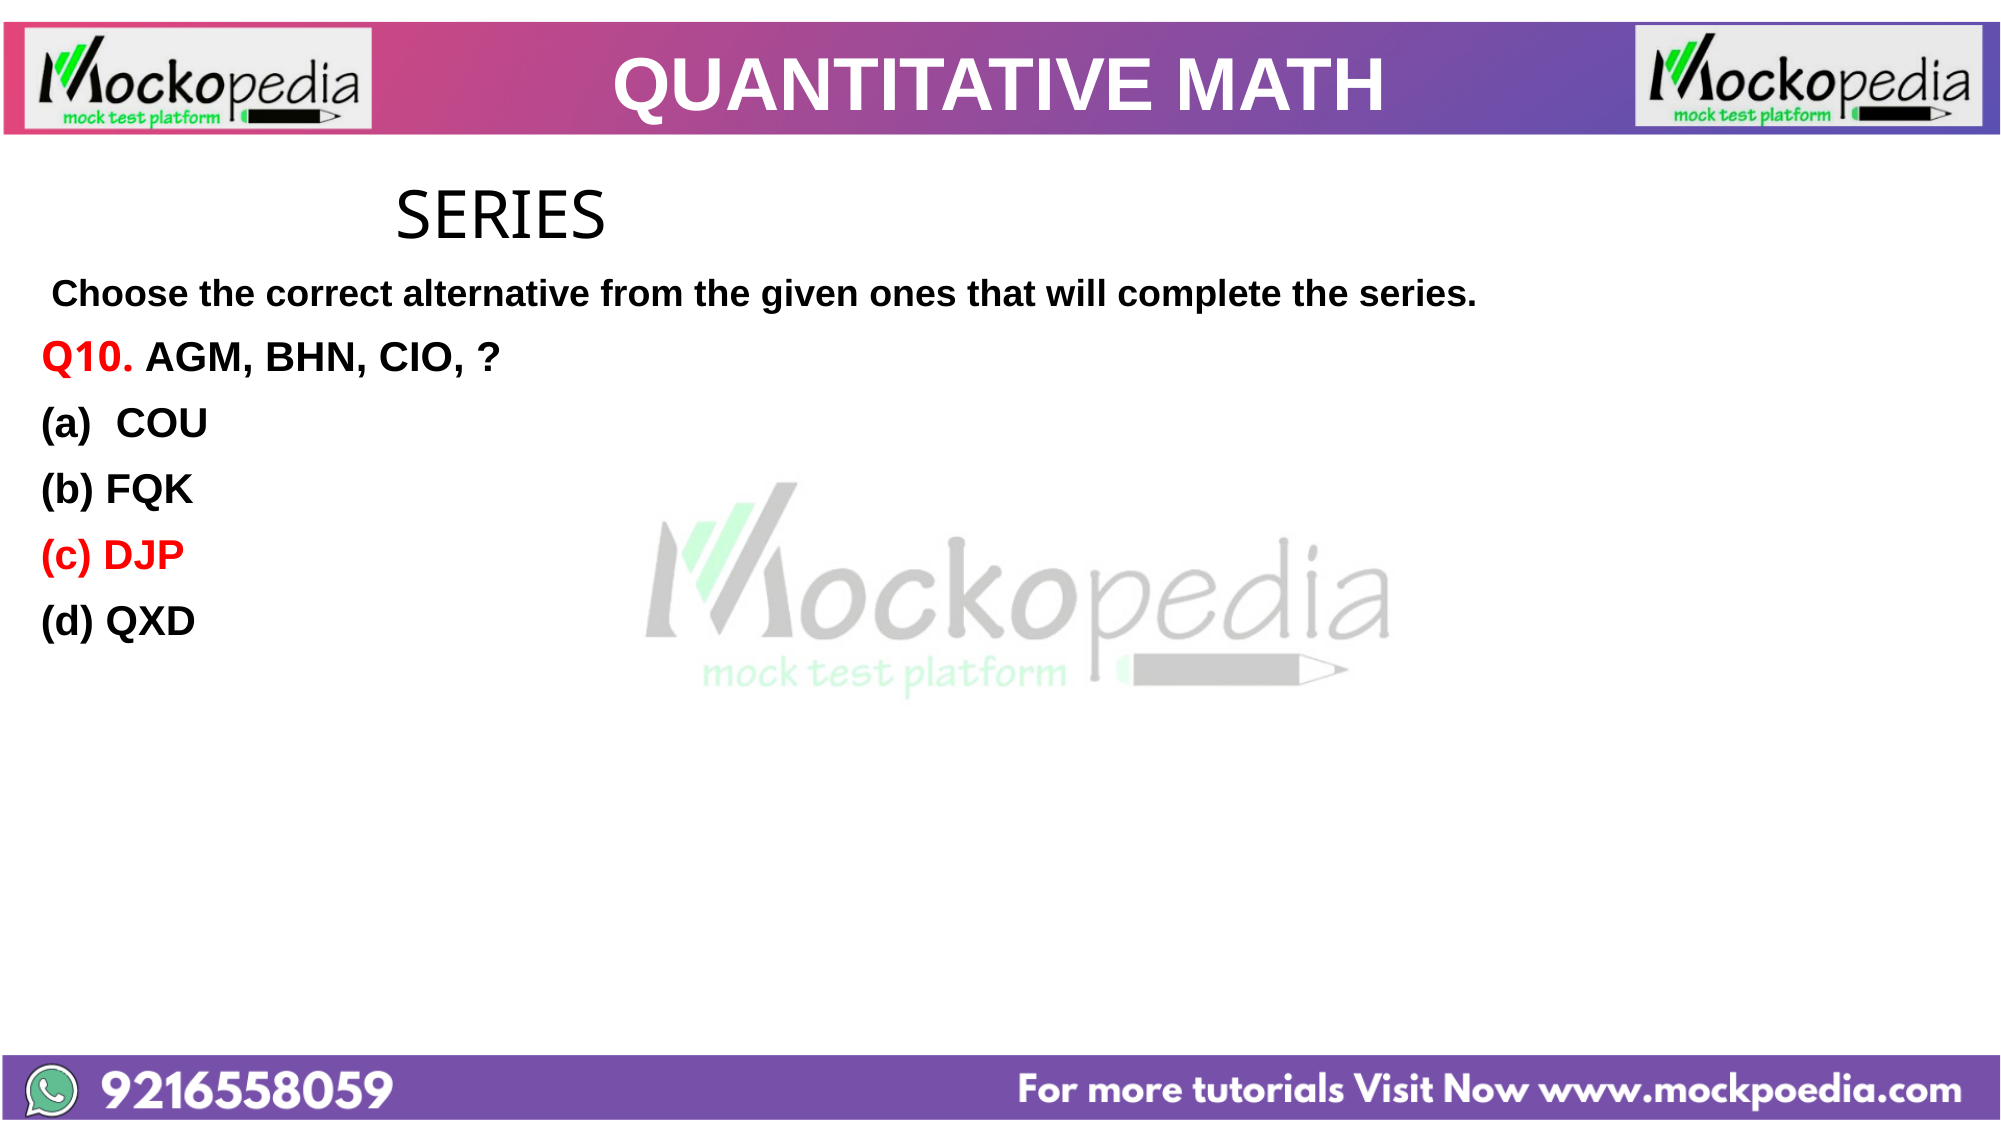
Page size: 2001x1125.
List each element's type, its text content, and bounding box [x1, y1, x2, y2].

list SERIES Choose the correct alternative from the given ones that will complete the series. Q10. AGM, BHN, CIO, ? COU (b) FQK (c) DJP (d) QXD [25, 173, 1951, 1051]
picture [0, 0, 2001, 1125]
title QUANTITATIVE MATH [41, 31, 1959, 142]
